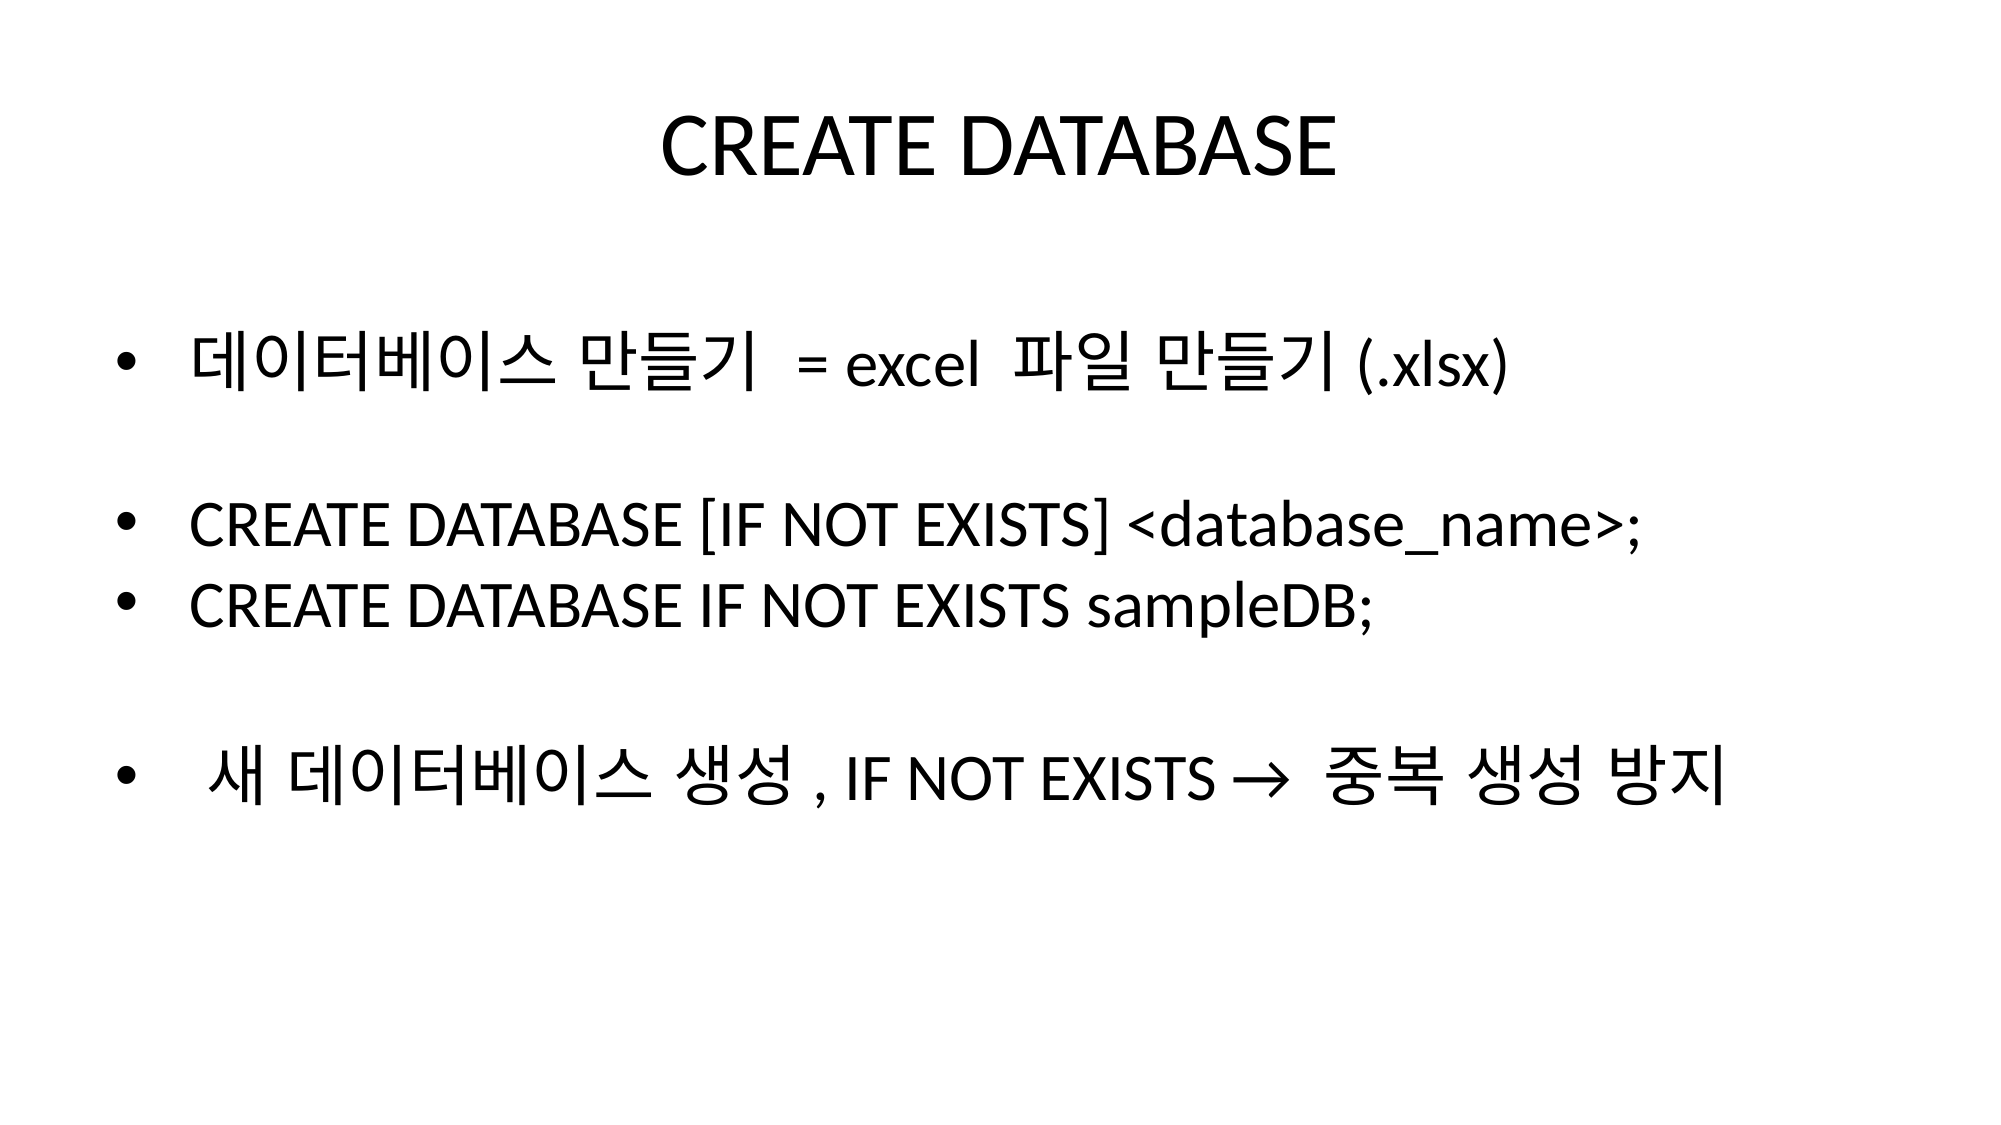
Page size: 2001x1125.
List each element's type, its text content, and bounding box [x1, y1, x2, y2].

title CREATE DATABASE [99, 45, 1900, 232]
text_box 데이터베이스 만들기 = excel 파일 만들기(.xlsx) CREATE DATABASE [IF NOT EXISTS] <database_name>; CREATE DATABASE IF NOT EXISTS sampleDB; 새 데이터베이스 생성, IF NOT EXISTS → 중복 생성 방지 [99, 232, 1900, 1035]
